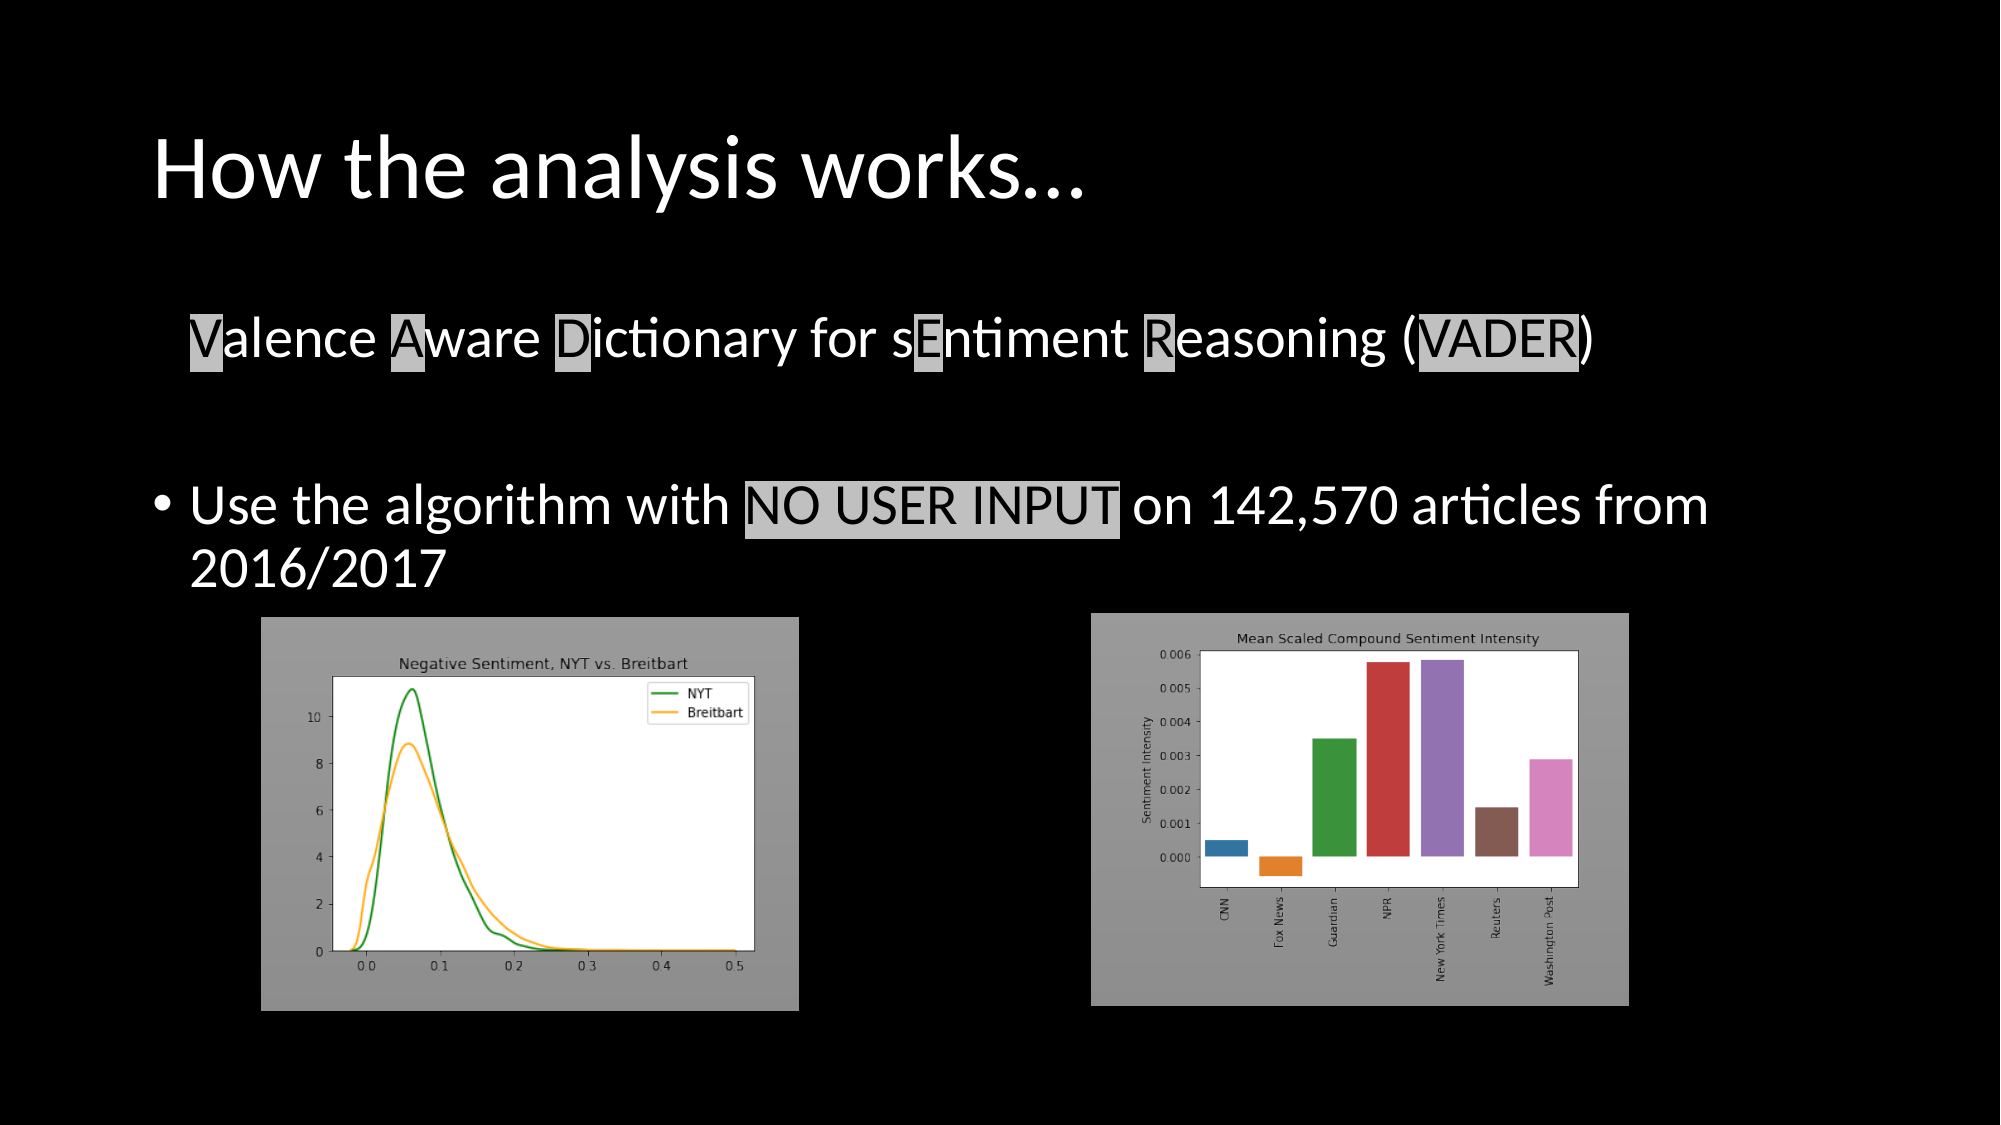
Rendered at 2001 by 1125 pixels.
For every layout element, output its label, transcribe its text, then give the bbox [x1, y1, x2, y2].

list Valence Aware Dictionary for sEntiment Reasoning (VADER) Use the algorithm with NO USER INPUT on 142,570 articles from 2016/2017 [137, 299, 1863, 612]
picture [298, 647, 762, 981]
picture [1135, 625, 1585, 994]
text_box [1090, 612, 1630, 1008]
text_box [260, 616, 800, 1012]
title How the analysis works… [137, 59, 1863, 278]
